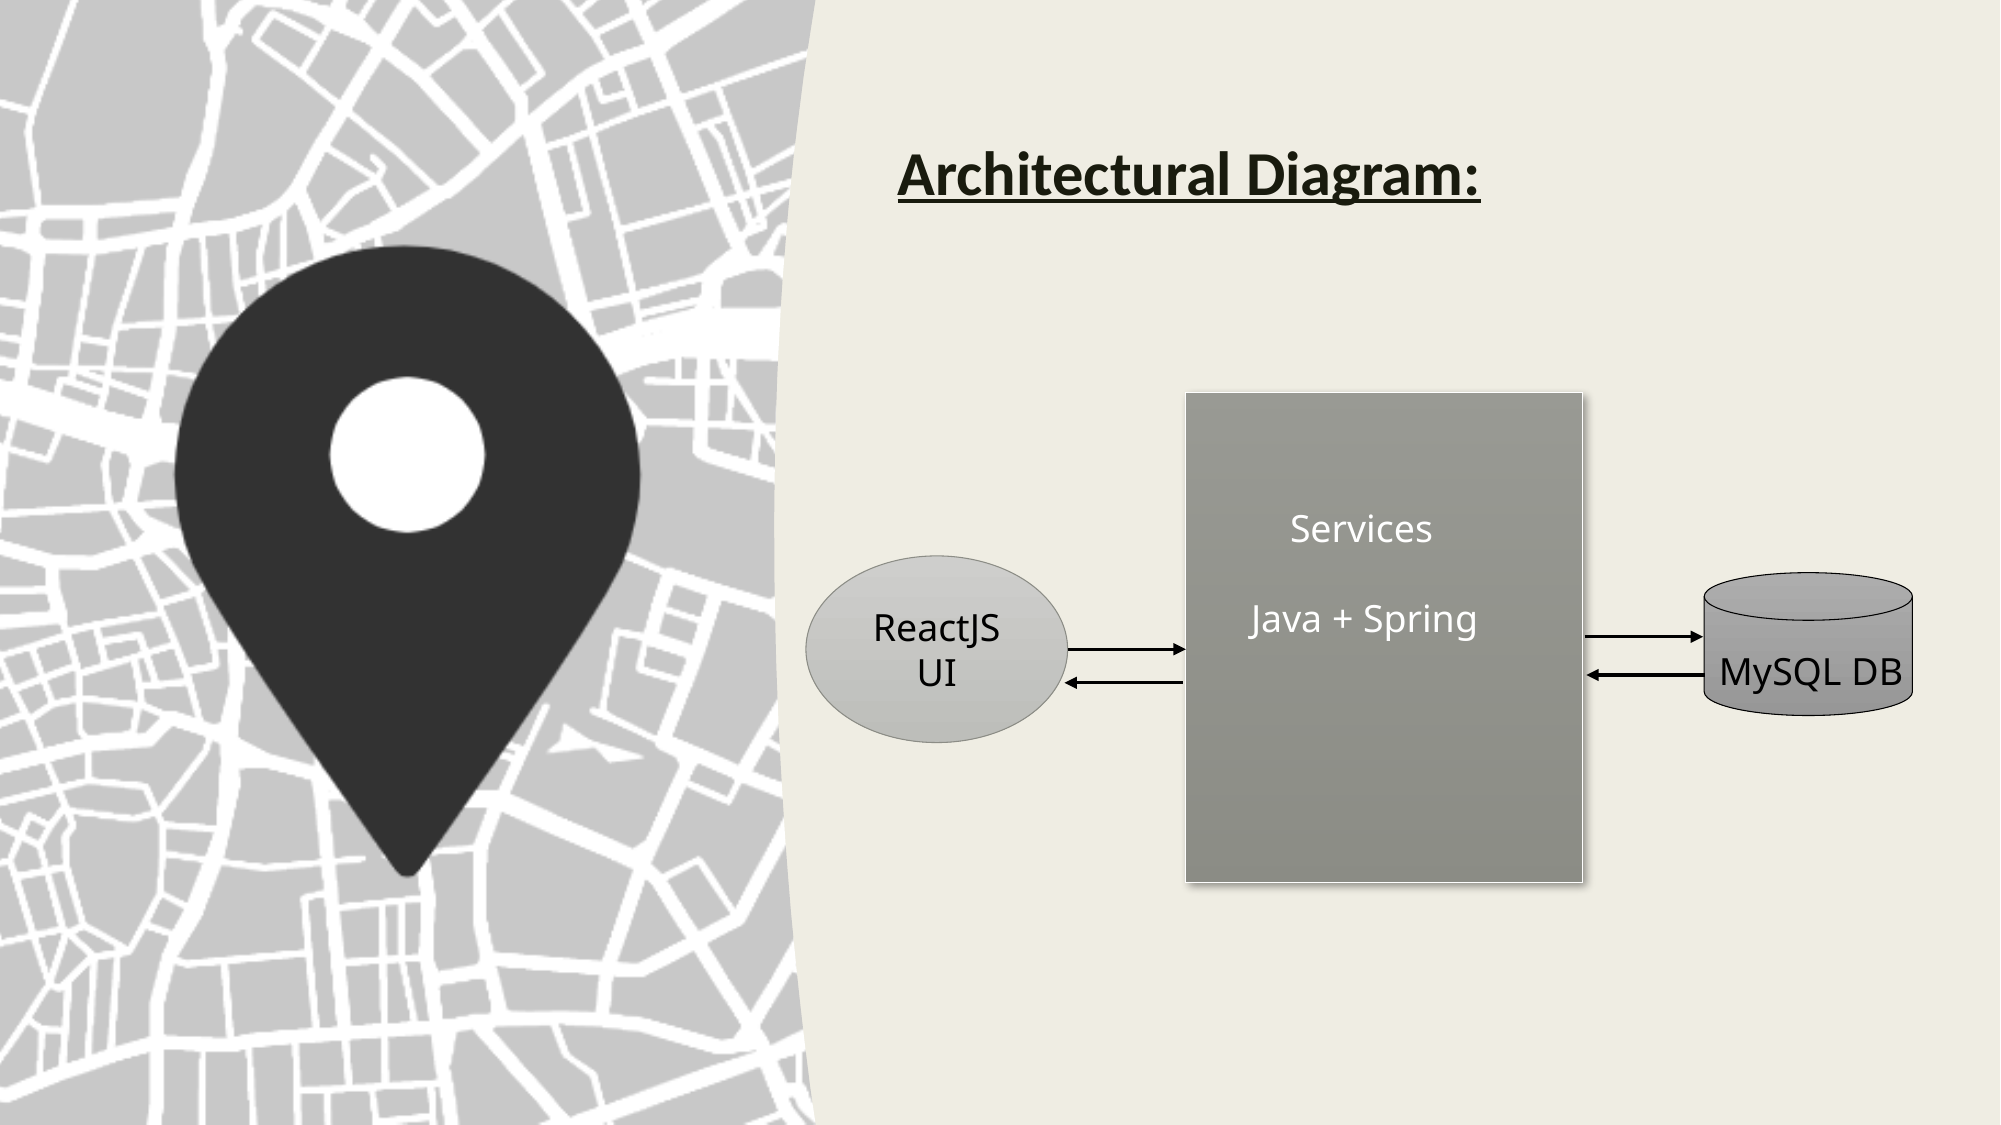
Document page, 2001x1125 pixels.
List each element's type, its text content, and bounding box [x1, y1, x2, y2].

text_box MySQL DB [1704, 640, 1936, 701]
text_box ReactJS UI [816, 555, 1069, 744]
text_box [1703, 572, 1913, 673]
text_box [1711, 701, 1906, 717]
picture [0, 0, 816, 1125]
text_box Services Java + Spring [1236, 497, 1533, 648]
title Architectural Diagram: [882, 134, 1644, 364]
text_box [1185, 392, 1583, 883]
